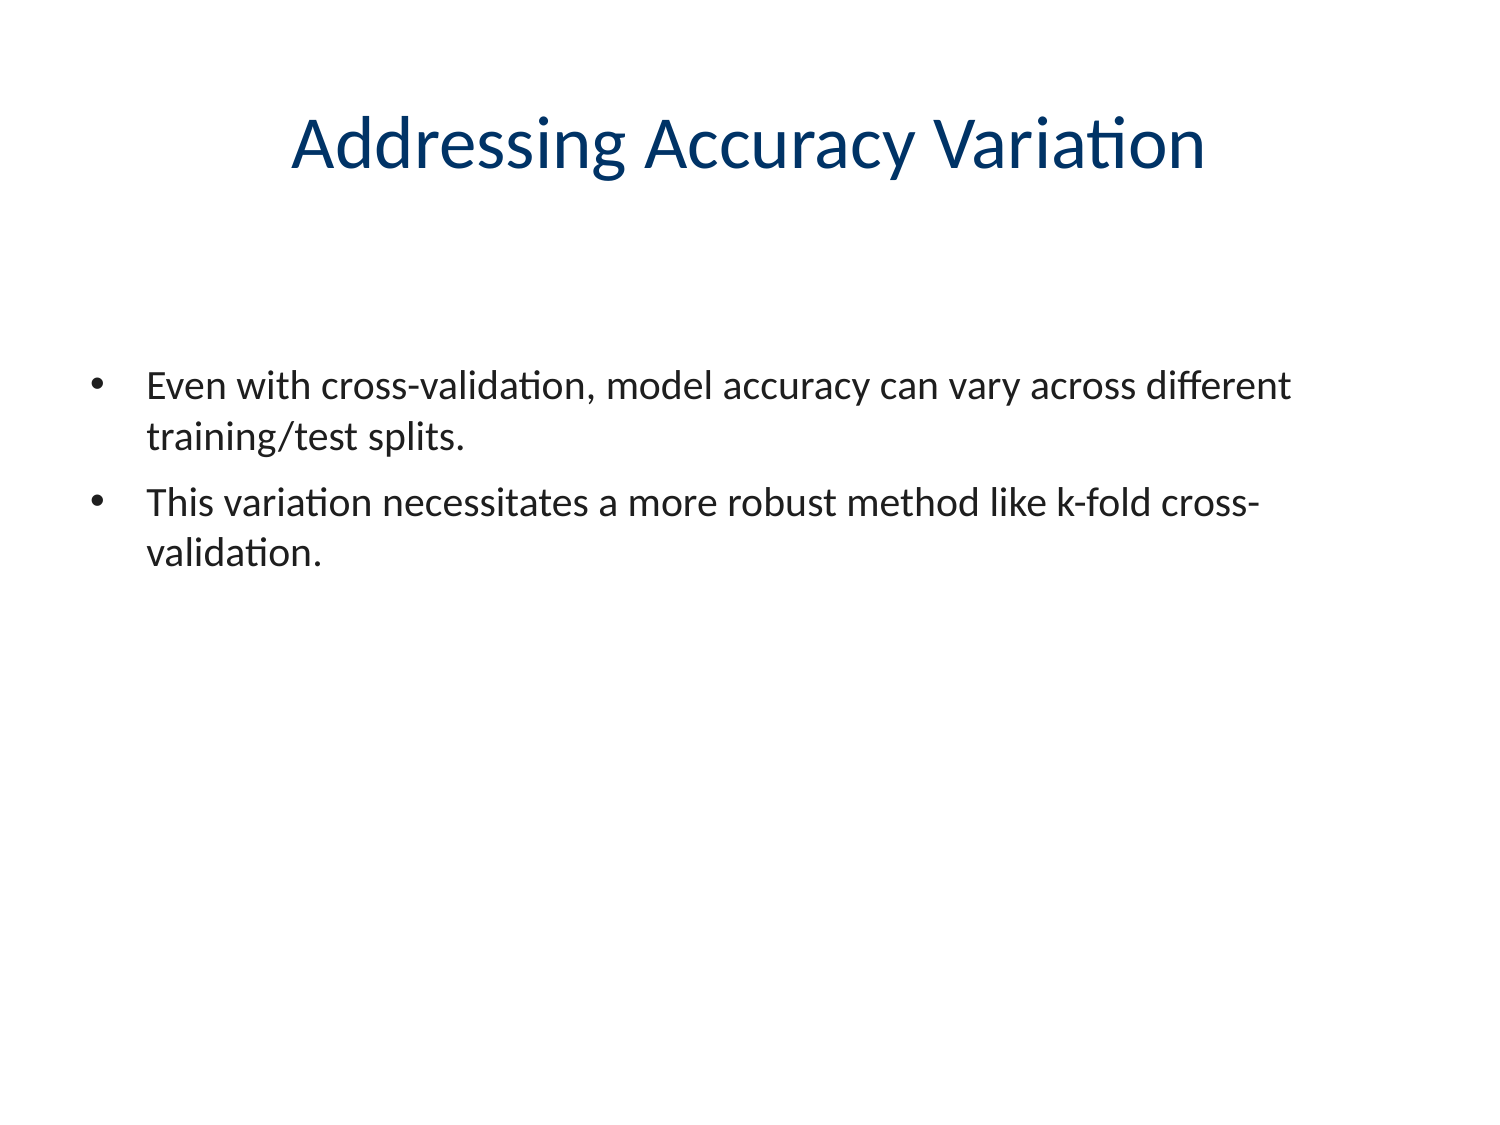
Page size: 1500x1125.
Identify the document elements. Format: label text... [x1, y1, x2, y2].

title Addressing Accuracy Variation [75, 45, 1425, 233]
list Even with cross-validation, model accuracy can vary across different training/test splits. This variation necessitates a more robust method like k-fold cross-validation. [75, 262, 1425, 1005]
